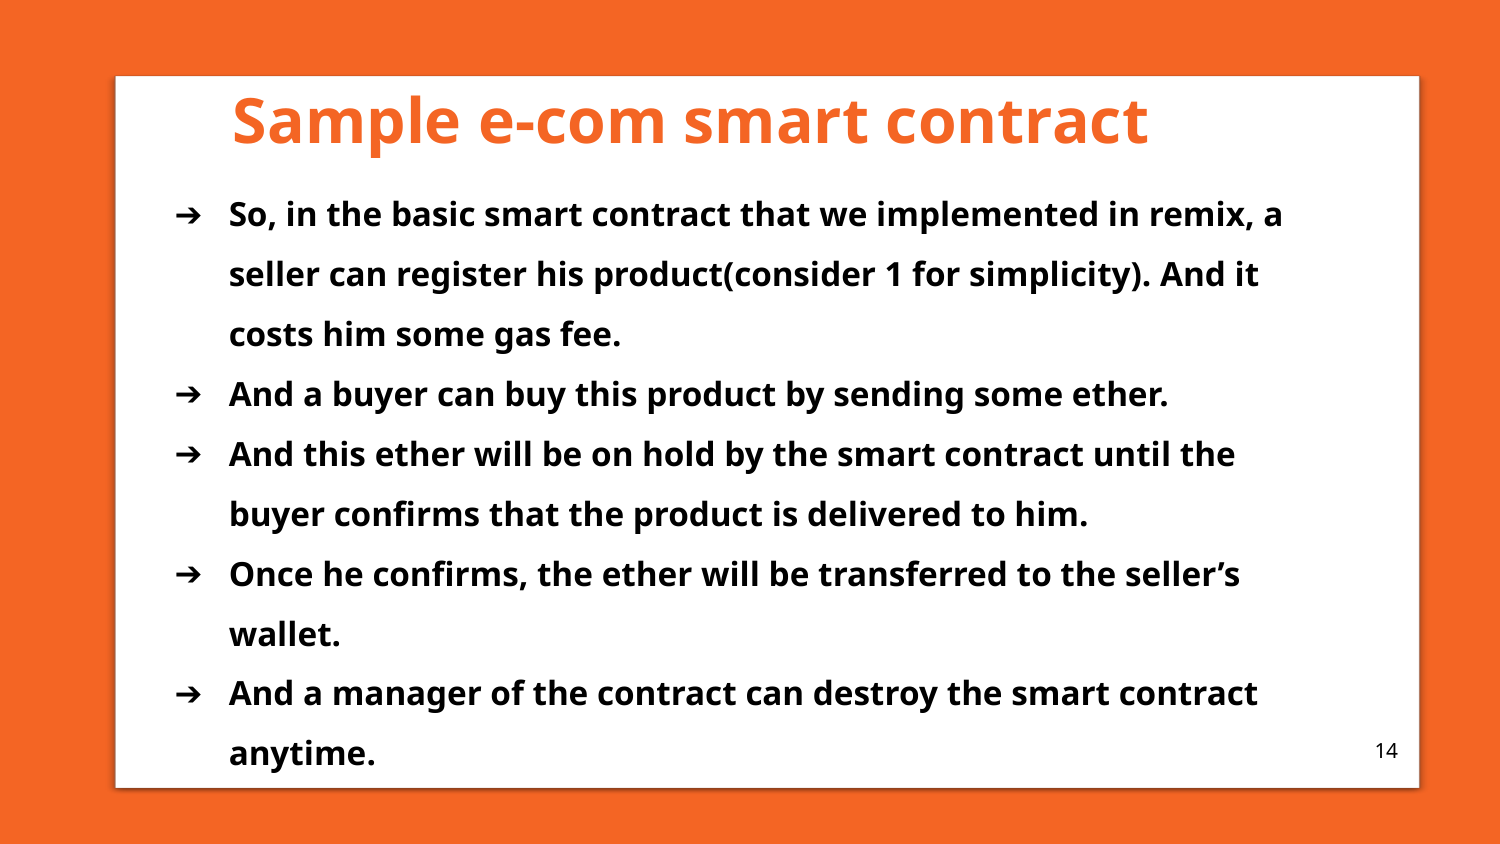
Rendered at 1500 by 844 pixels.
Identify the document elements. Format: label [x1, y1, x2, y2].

picture [62, 46, 1473, 818]
